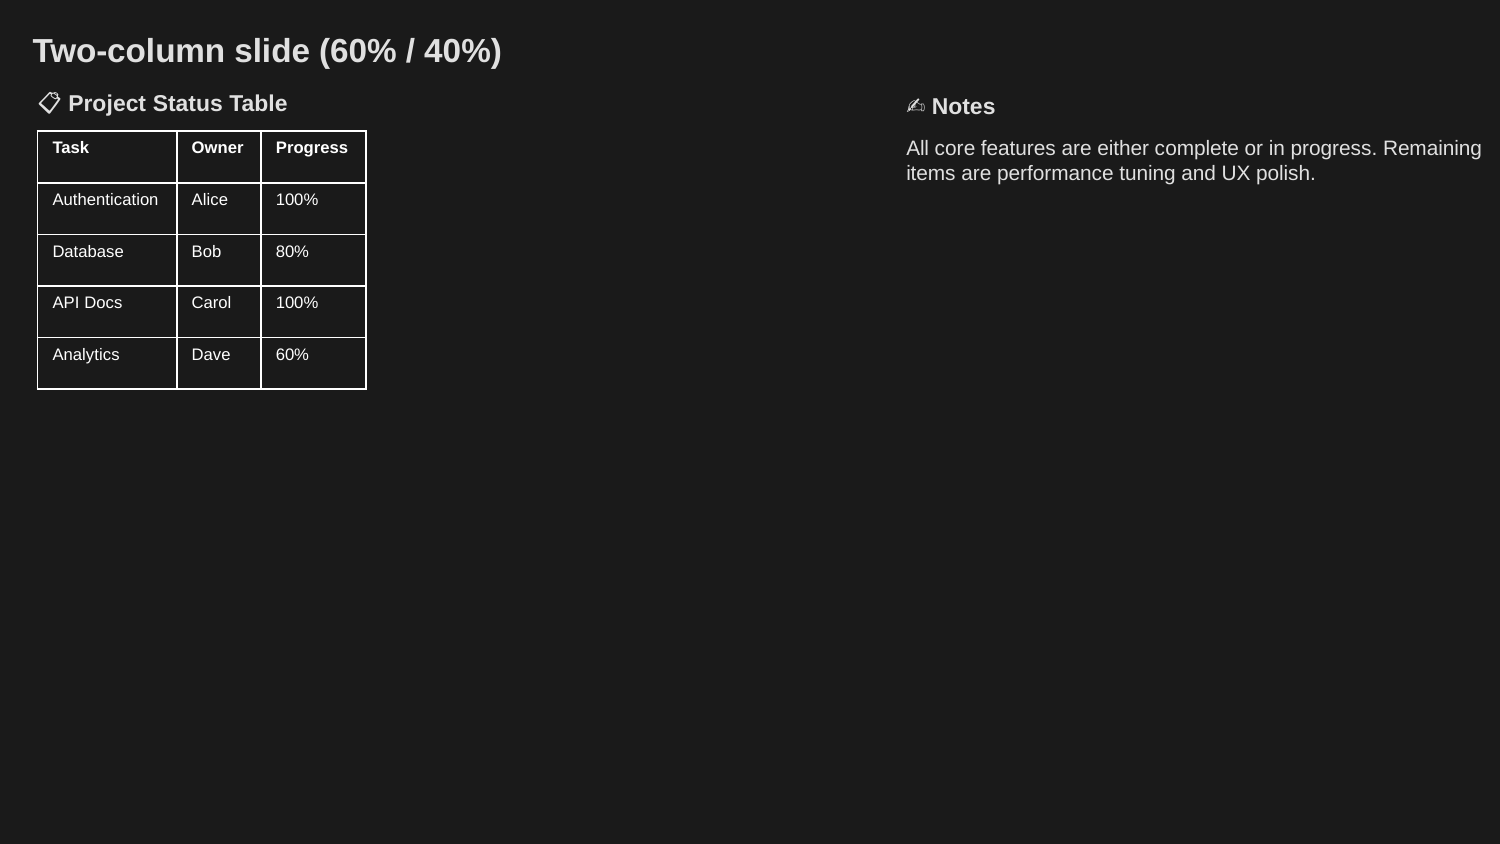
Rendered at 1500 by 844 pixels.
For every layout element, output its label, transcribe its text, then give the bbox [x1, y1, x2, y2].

table_cell Carol [178, 287, 260, 337]
table_cell 100% [262, 184, 365, 234]
text_box [37, 390, 338, 399]
text_box ✍️ Notes [906, 92, 1500, 120]
table_header Progress [262, 132, 365, 182]
table_cell Dave [178, 338, 260, 388]
table_cell API Docs [38, 287, 176, 337]
table_header Owner [178, 132, 260, 182]
table_cell Analytics [38, 338, 176, 388]
text_box All core features are either complete or in progress. Remaining items are performance tuning and UX polish. [906, 134, 1500, 185]
text_box 📋 Project Status Table [37, 89, 1500, 117]
table_cell Alice [178, 184, 260, 234]
table_cell 100% [262, 287, 365, 337]
table_cell 80% [262, 235, 365, 285]
table_cell Bob [178, 235, 260, 285]
table_cell 60% [262, 338, 365, 388]
table_header Task [38, 132, 176, 182]
text_box Two-column slide (60% / 40%) [32, 29, 1500, 70]
table_cell Authentication [38, 184, 176, 234]
table_cell Database [38, 235, 176, 285]
